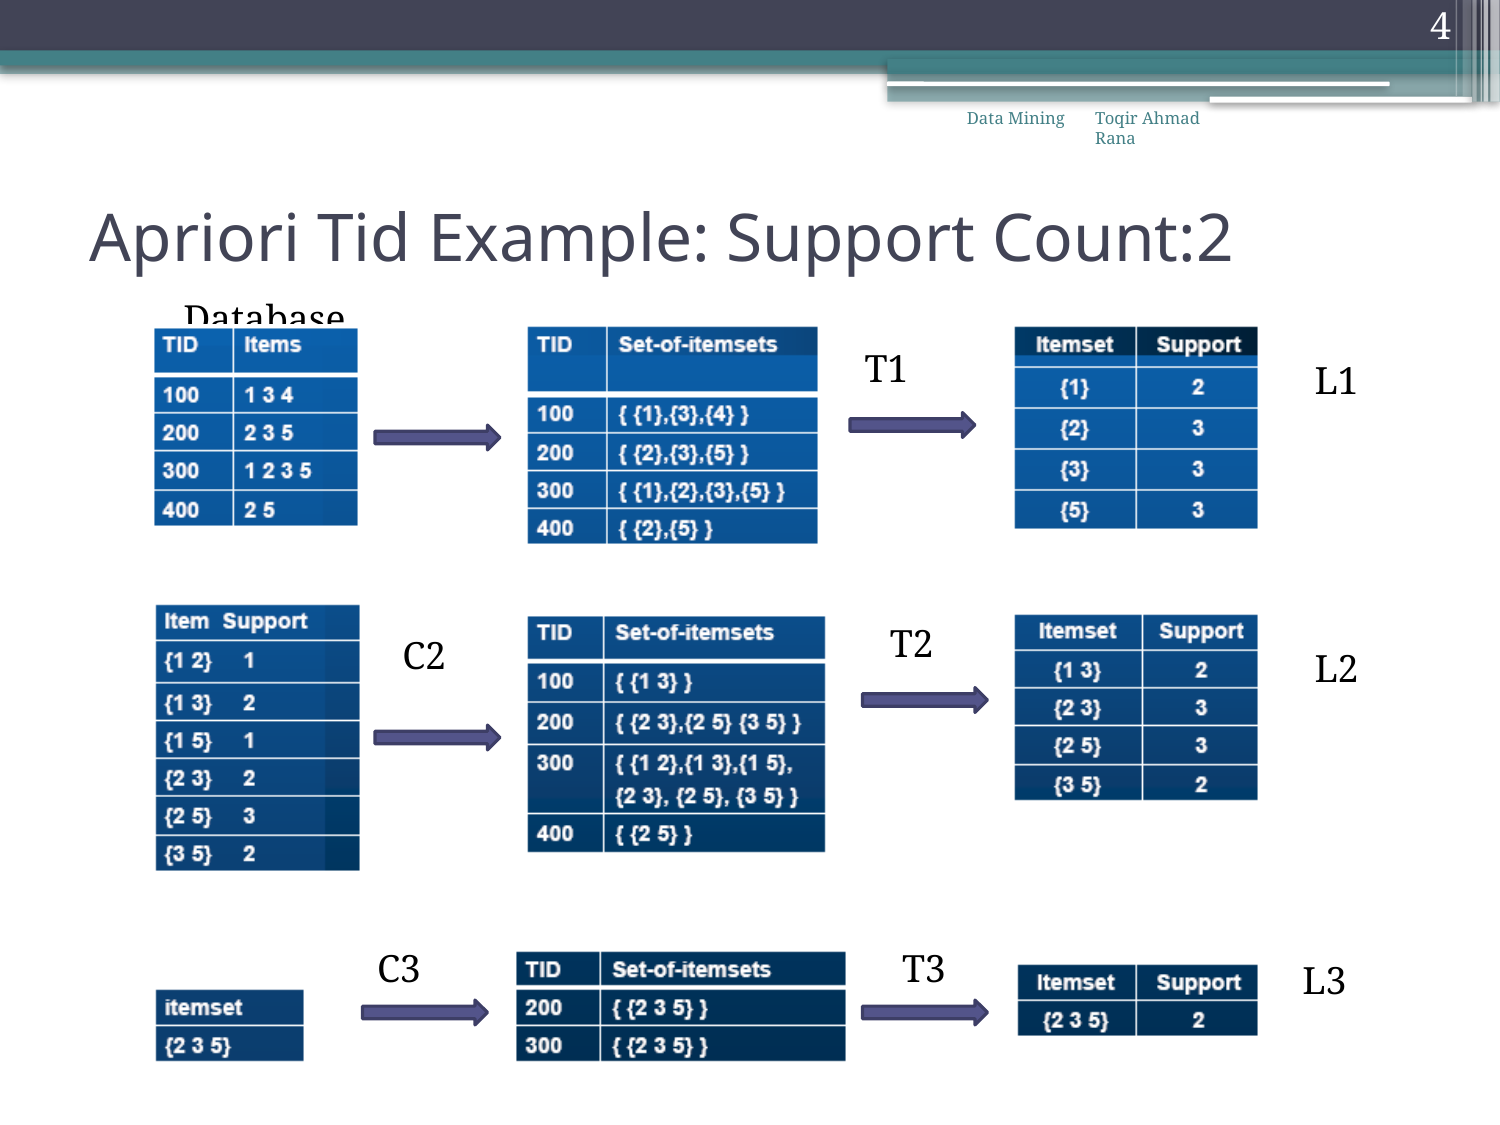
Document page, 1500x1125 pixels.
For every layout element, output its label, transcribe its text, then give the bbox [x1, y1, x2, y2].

picture [149, 324, 362, 529]
footer Data Mining [862, 100, 1080, 176]
text_box C3 [362, 937, 438, 998]
picture [1012, 612, 1262, 805]
picture [1012, 324, 1262, 532]
text_box T1 [849, 337, 925, 398]
picture [524, 612, 830, 857]
text_box T3 [887, 937, 963, 998]
picture [524, 324, 821, 548]
picture [149, 987, 307, 1066]
text_box L1 [1299, 349, 1375, 410]
title Apriori Tid Example: Support Count:2 [75, 187, 1425, 363]
slide_number Toqir Ahmad Rana [1080, 100, 1238, 176]
text_box [860, 998, 989, 1027]
text_box T2 [874, 612, 950, 673]
picture [1012, 962, 1262, 1040]
text_box [848, 411, 977, 439]
text_box L2 [1299, 637, 1375, 698]
text_box [360, 998, 489, 1027]
slide_number 4 [1341, 0, 1466, 61]
list Database [150, 287, 363, 325]
text_box [373, 723, 502, 752]
text_box [373, 423, 502, 452]
picture [512, 949, 849, 1066]
text_box [860, 686, 989, 714]
picture [149, 599, 363, 874]
text_box C2 [387, 624, 463, 685]
text_box L3 [1287, 949, 1363, 1010]
